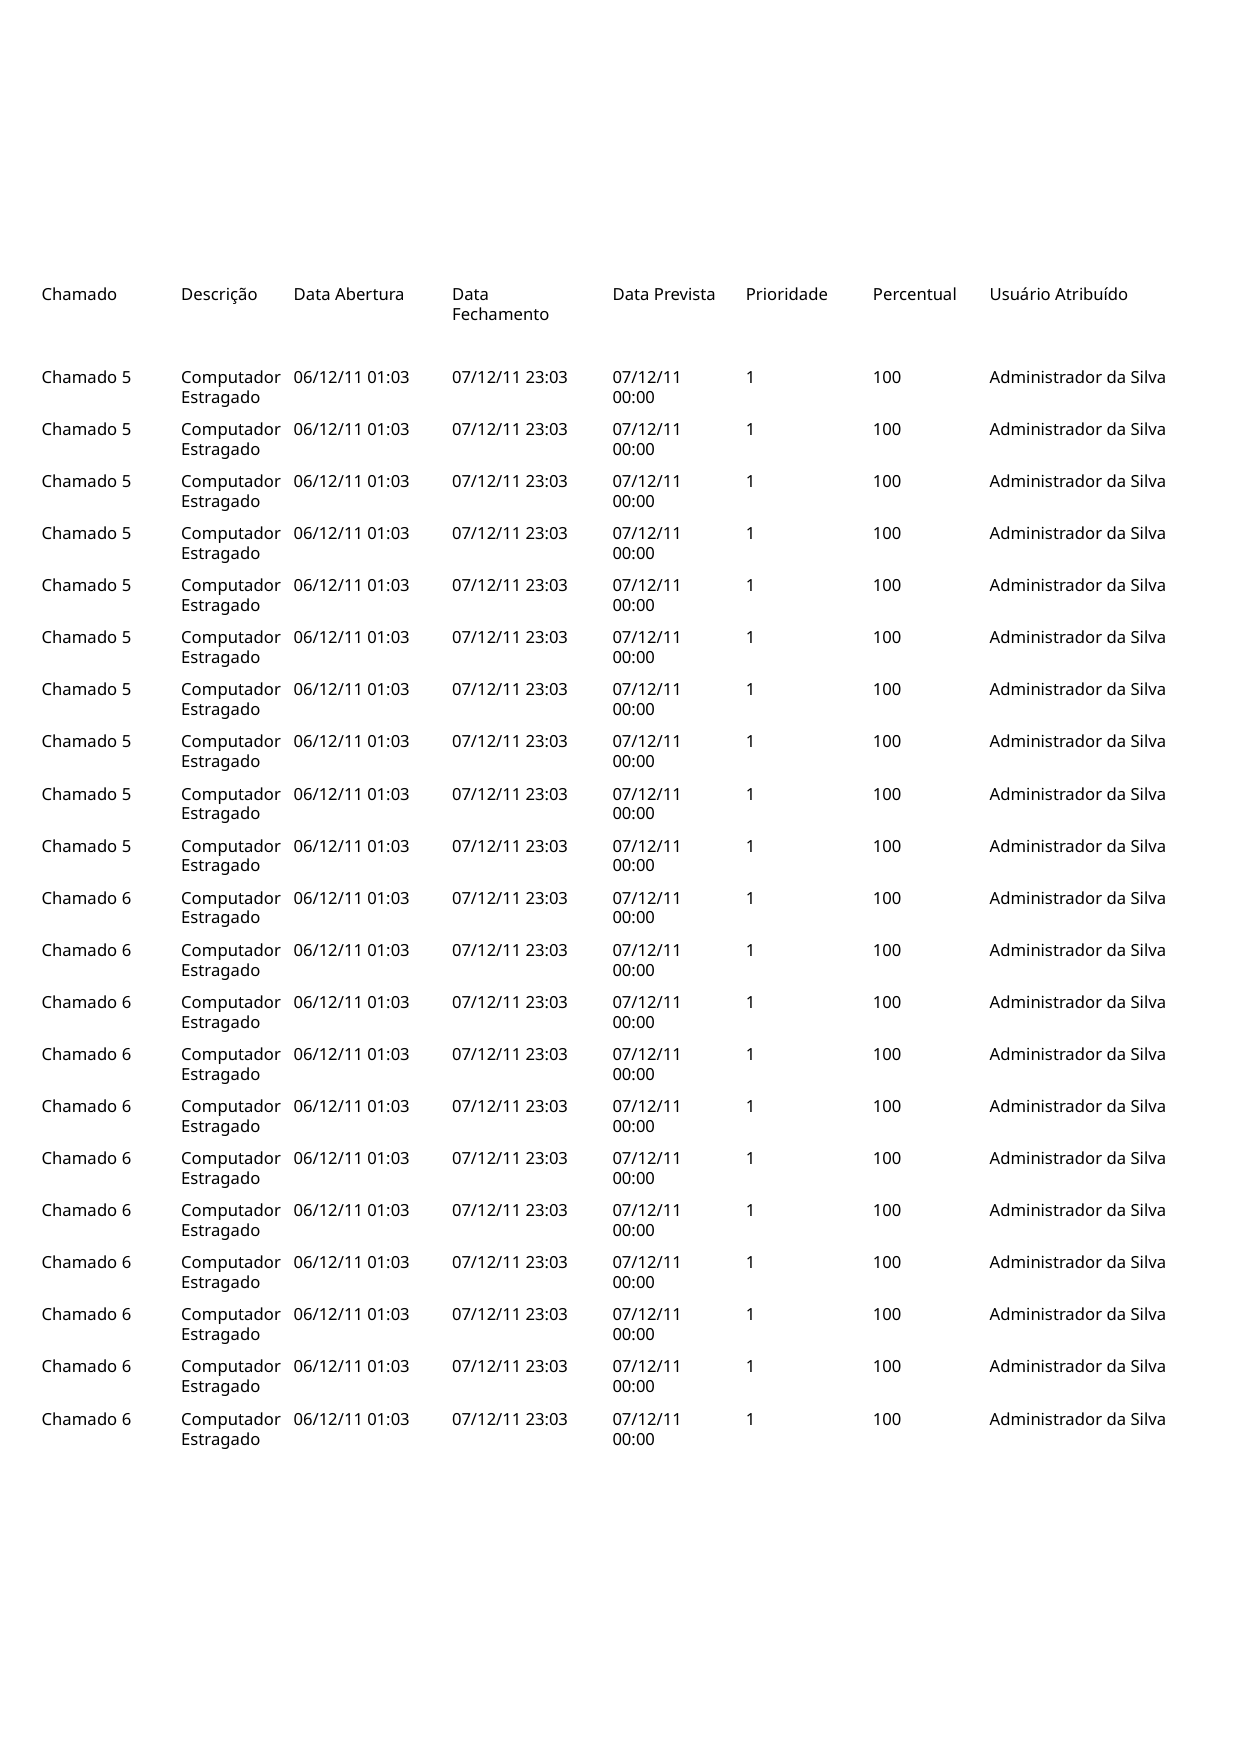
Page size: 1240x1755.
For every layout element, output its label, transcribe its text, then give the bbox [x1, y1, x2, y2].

text_box Administrador da Silva [989, 887, 1198, 930]
text_box Administrador da Silva [989, 1095, 1198, 1138]
text_box Prioridade [745, 283, 852, 325]
text_box 07/12/11 00:00 [612, 1043, 725, 1086]
text_box 06/12/11 01:03 [293, 1252, 419, 1294]
text_box 07/12/11 00:00 [612, 1147, 725, 1190]
text_box 100 [872, 939, 989, 982]
text_box 1 [745, 1408, 852, 1450]
text_box 07/12/11 00:00 [612, 1408, 725, 1450]
text_box Chamado 5 [41, 574, 181, 617]
text_box 07/12/11 23:03 [452, 783, 573, 825]
text_box 07/12/11 23:03 [452, 522, 573, 565]
text_box Administrador da Silva [989, 366, 1198, 409]
text_box Data Fechamento [452, 283, 573, 325]
text_box 07/12/11 00:00 [612, 731, 725, 773]
text_box 07/12/11 00:00 [612, 522, 725, 565]
text_box Chamado 6 [41, 887, 181, 930]
text_box Usuário Atribuído [989, 283, 1198, 325]
text_box 100 [872, 470, 989, 513]
text_box 07/12/11 23:03 [452, 887, 573, 930]
text_box Computador Estragado [181, 939, 293, 982]
text_box Computador Estragado [181, 1095, 293, 1138]
text_box 06/12/11 01:03 [293, 627, 419, 669]
text_box Computador Estragado [181, 1199, 293, 1242]
text_box 06/12/11 01:03 [293, 731, 419, 773]
text_box 06/12/11 01:03 [293, 1095, 419, 1138]
text_box 07/12/11 00:00 [612, 1252, 725, 1294]
text_box 07/12/11 23:03 [452, 1408, 573, 1450]
text_box Computador Estragado [181, 470, 293, 513]
text_box 07/12/11 00:00 [612, 574, 725, 617]
text_box Administrador da Silva [989, 1199, 1198, 1242]
text_box Chamado 6 [41, 939, 181, 982]
text_box Computador Estragado [181, 887, 293, 930]
text_box Chamado 6 [41, 1095, 181, 1138]
text_box Data Prevista [612, 283, 725, 325]
text_box Chamado 6 [41, 1356, 181, 1398]
text_box 07/12/11 00:00 [612, 887, 725, 930]
text_box 1 [745, 1095, 852, 1138]
text_box 1 [745, 731, 852, 773]
text_box Chamado 5 [41, 366, 181, 409]
text_box 07/12/11 00:00 [612, 1356, 725, 1398]
text_box 100 [872, 1408, 989, 1450]
text_box Computador Estragado [181, 731, 293, 773]
text_box 100 [872, 731, 989, 773]
text_box 07/12/11 00:00 [612, 366, 725, 409]
text_box 1 [745, 835, 852, 877]
text_box 1 [745, 1304, 852, 1346]
text_box 100 [872, 1095, 989, 1138]
text_box 100 [872, 1199, 989, 1242]
text_box 100 [872, 1147, 989, 1190]
text_box Chamado 5 [41, 731, 181, 773]
text_box Computador Estragado [181, 783, 293, 825]
text_box 06/12/11 01:03 [293, 1356, 419, 1398]
text_box Chamado 5 [41, 627, 181, 669]
text_box Administrador da Silva [989, 418, 1198, 461]
text_box Administrador da Silva [989, 783, 1198, 825]
text_box 06/12/11 01:03 [293, 991, 419, 1034]
text_box Administrador da Silva [989, 1304, 1198, 1346]
text_box 07/12/11 00:00 [612, 470, 725, 513]
text_box Descrição [181, 283, 293, 325]
text_box 1 [745, 574, 852, 617]
text_box 06/12/11 01:03 [293, 835, 419, 877]
text_box 07/12/11 23:03 [452, 470, 573, 513]
text_box 07/12/11 00:00 [612, 627, 725, 669]
text_box 1 [745, 679, 852, 721]
text_box Percentual [872, 283, 989, 325]
text_box Chamado [41, 283, 181, 325]
text_box 1 [745, 470, 852, 513]
text_box Chamado 6 [41, 991, 181, 1034]
text_box Administrador da Silva [989, 470, 1198, 513]
text_box 07/12/11 23:03 [452, 679, 573, 721]
text_box 1 [745, 1199, 852, 1242]
text_box 1 [745, 1147, 852, 1190]
text_box Chamado 6 [41, 1304, 181, 1346]
text_box 07/12/11 00:00 [612, 679, 725, 721]
text_box 06/12/11 01:03 [293, 470, 419, 513]
text_box 1 [745, 887, 852, 930]
text_box Administrador da Silva [989, 1252, 1198, 1294]
text_box 100 [872, 627, 989, 669]
text_box 100 [872, 1304, 989, 1346]
text_box 100 [872, 522, 989, 565]
text_box 07/12/11 23:03 [452, 991, 573, 1034]
text_box Computador Estragado [181, 1043, 293, 1086]
text_box 100 [872, 991, 989, 1034]
text_box 1 [745, 1356, 852, 1398]
text_box Administrador da Silva [989, 627, 1198, 669]
text_box Administrador da Silva [989, 1408, 1198, 1450]
text_box 07/12/11 23:03 [452, 1252, 573, 1294]
text_box Chamado 5 [41, 783, 181, 825]
text_box 07/12/11 23:03 [452, 1199, 573, 1242]
text_box 06/12/11 01:03 [293, 783, 419, 825]
text_box Administrador da Silva [989, 731, 1198, 773]
text_box 06/12/11 01:03 [293, 1304, 419, 1346]
text_box Chamado 5 [41, 679, 181, 721]
text_box Computador Estragado [181, 418, 293, 461]
text_box 07/12/11 23:03 [452, 1304, 573, 1346]
text_box 06/12/11 01:03 [293, 939, 419, 982]
text_box Chamado 5 [41, 470, 181, 513]
text_box 100 [872, 1252, 989, 1294]
text_box 07/12/11 23:03 [452, 574, 573, 617]
text_box 07/12/11 00:00 [612, 1095, 725, 1138]
text_box Data Abertura [293, 283, 419, 325]
text_box Computador Estragado [181, 1147, 293, 1190]
text_box 06/12/11 01:03 [293, 887, 419, 930]
text_box 07/12/11 23:03 [452, 418, 573, 461]
text_box Chamado 5 [41, 835, 181, 877]
text_box 07/12/11 00:00 [612, 835, 725, 877]
text_box Chamado 6 [41, 1252, 181, 1294]
text_box 07/12/11 23:03 [452, 835, 573, 877]
text_box 100 [872, 783, 989, 825]
text_box Administrador da Silva [989, 574, 1198, 617]
text_box 100 [872, 679, 989, 721]
text_box 06/12/11 01:03 [293, 679, 419, 721]
text_box Computador Estragado [181, 1408, 293, 1450]
text_box 07/12/11 23:03 [452, 731, 573, 773]
text_box 1 [745, 1043, 852, 1086]
text_box Administrador da Silva [989, 991, 1198, 1034]
text_box Computador Estragado [181, 522, 293, 565]
text_box Administrador da Silva [989, 939, 1198, 982]
text_box 06/12/11 01:03 [293, 574, 419, 617]
text_box Administrador da Silva [989, 1356, 1198, 1398]
text_box Computador Estragado [181, 1356, 293, 1398]
text_box 07/12/11 23:03 [452, 1147, 573, 1190]
text_box Computador Estragado [181, 991, 293, 1034]
text_box 1 [745, 991, 852, 1034]
text_box Computador Estragado [181, 835, 293, 877]
text_box Chamado 5 [41, 418, 181, 461]
text_box Computador Estragado [181, 574, 293, 617]
text_box 100 [872, 418, 989, 461]
text_box 1 [745, 366, 852, 409]
text_box 100 [872, 887, 989, 930]
text_box Chamado 5 [41, 522, 181, 565]
text_box Chamado 6 [41, 1043, 181, 1086]
text_box Administrador da Silva [989, 522, 1198, 565]
text_box 06/12/11 01:03 [293, 1408, 419, 1450]
text_box 07/12/11 23:03 [452, 939, 573, 982]
text_box 07/12/11 00:00 [612, 991, 725, 1034]
text_box 100 [872, 366, 989, 409]
text_box 100 [872, 1043, 989, 1086]
text_box 06/12/11 01:03 [293, 1043, 419, 1086]
text_box 06/12/11 01:03 [293, 1199, 419, 1242]
text_box 07/12/11 00:00 [612, 1199, 725, 1242]
text_box 1 [745, 1252, 852, 1294]
text_box Administrador da Silva [989, 835, 1198, 877]
text_box Administrador da Silva [989, 1043, 1198, 1086]
text_box Computador Estragado [181, 627, 293, 669]
text_box 100 [872, 835, 989, 877]
text_box Computador Estragado [181, 679, 293, 721]
text_box 07/12/11 23:03 [452, 366, 573, 409]
text_box 07/12/11 23:03 [452, 1043, 573, 1086]
text_box 06/12/11 01:03 [293, 418, 419, 461]
text_box 06/12/11 01:03 [293, 1147, 419, 1190]
text_box 07/12/11 00:00 [612, 783, 725, 825]
text_box Administrador da Silva [989, 1147, 1198, 1190]
text_box 07/12/11 23:03 [452, 627, 573, 669]
text_box Administrador da Silva [989, 679, 1198, 721]
text_box Chamado 6 [41, 1408, 181, 1450]
text_box Chamado 6 [41, 1199, 181, 1242]
text_box 100 [872, 1356, 989, 1398]
text_box Computador Estragado [181, 366, 293, 409]
text_box 07/12/11 00:00 [612, 418, 725, 461]
text_box 07/12/11 23:03 [452, 1095, 573, 1138]
text_box 1 [745, 627, 852, 669]
text_box 07/12/11 00:00 [612, 939, 725, 982]
text_box 100 [872, 574, 989, 617]
text_box 06/12/11 01:03 [293, 522, 419, 565]
text_box 1 [745, 522, 852, 565]
text_box Chamado 6 [41, 1147, 181, 1190]
text_box 07/12/11 00:00 [612, 1304, 725, 1346]
text_box 1 [745, 783, 852, 825]
text_box 1 [745, 418, 852, 461]
text_box Computador Estragado [181, 1304, 293, 1346]
text_box 07/12/11 23:03 [452, 1356, 573, 1398]
text_box Computador Estragado [181, 1252, 293, 1294]
text_box 06/12/11 01:03 [293, 366, 419, 409]
text_box 1 [745, 939, 852, 982]
